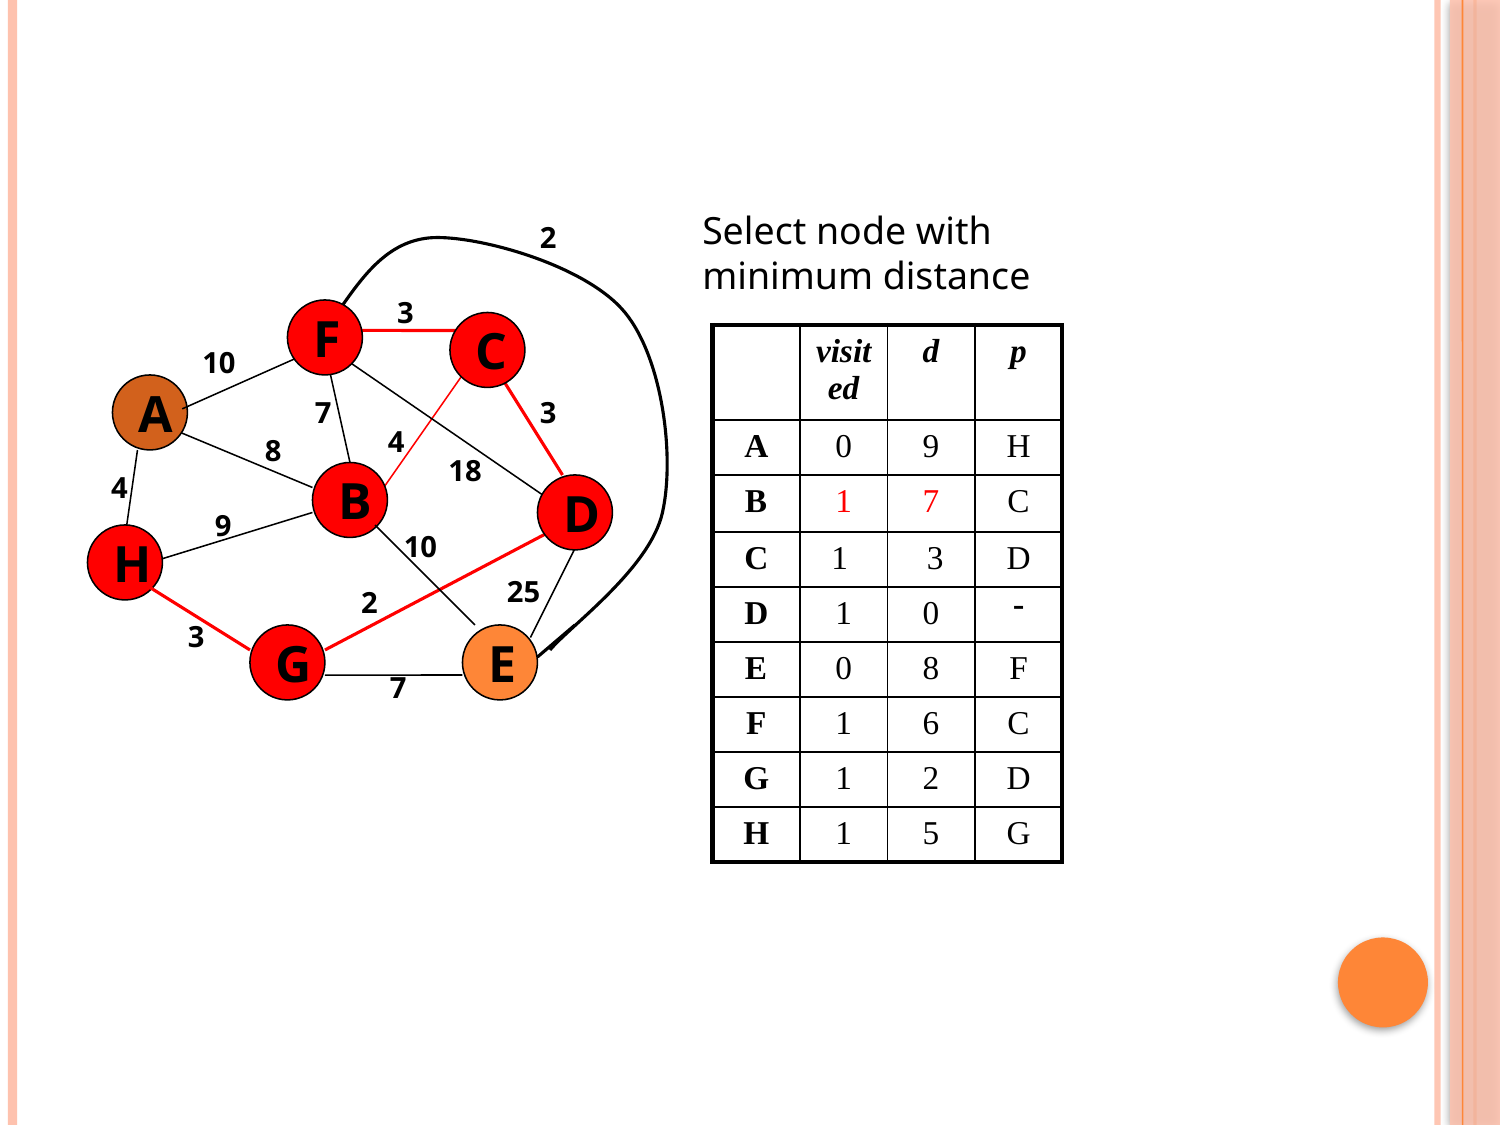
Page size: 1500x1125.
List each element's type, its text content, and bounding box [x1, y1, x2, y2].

text_box 4 [96, 471, 147, 513]
table_cell 1 [801, 808, 887, 860]
table_cell 1 [801, 753, 887, 806]
table_cell 7 [888, 476, 974, 531]
table_cell F [976, 643, 1060, 696]
table_header p [976, 327, 1060, 419]
table_header d [888, 327, 974, 419]
table_cell 2 [888, 753, 974, 806]
text_box 10 [388, 521, 468, 571]
table_cell C [976, 476, 1060, 531]
text_box 25 [492, 565, 571, 616]
text_box 18 [433, 444, 511, 495]
text_box A [112, 374, 188, 450]
table_cell F [715, 698, 799, 751]
table_cell 5 [888, 808, 974, 860]
text_box 3 [173, 610, 224, 661]
text_box E [462, 624, 538, 700]
table_cell  [976, 588, 1060, 641]
table_cell G [715, 753, 799, 806]
table_cell 1 [801, 698, 887, 751]
text_box 7 [300, 387, 350, 438]
table_cell 0 [888, 588, 974, 641]
text_box 2 [525, 212, 575, 263]
table_cell A [715, 421, 799, 474]
table_cell D [976, 533, 1060, 586]
table_cell 8 [888, 643, 974, 696]
text_box 9 [200, 499, 250, 550]
text_box F [287, 299, 363, 375]
text_box 8 [249, 424, 300, 475]
text_box H [87, 524, 163, 600]
text_box [343, 237, 668, 651]
table_cell C [976, 698, 1060, 751]
table_cell E [715, 643, 799, 696]
table_cell 1 [801, 588, 887, 641]
table_cell 1 [801, 476, 887, 531]
text_box 2 [346, 576, 397, 627]
table_cell 6 [888, 698, 974, 751]
table_cell D [976, 753, 1060, 806]
table_cell G [976, 808, 1060, 860]
text_box 3 [382, 287, 433, 338]
text_box D [537, 474, 613, 550]
table_cell H [976, 421, 1060, 474]
table_cell D [715, 588, 799, 641]
table_cell 0 [801, 643, 887, 696]
table_cell 1 [801, 533, 887, 586]
table_header visited [801, 327, 887, 419]
table_cell C [715, 533, 799, 586]
table_header [715, 327, 799, 419]
text_box C [449, 312, 525, 388]
table_cell 0 [801, 421, 887, 474]
table_cell H [715, 808, 799, 860]
text_box Select node with minimum distance [687, 199, 1163, 305]
table_cell 9 [888, 421, 974, 474]
text_box G [249, 624, 325, 700]
text_box 4 [373, 416, 424, 466]
text_box 3 [525, 387, 575, 438]
table_cell 3 [888, 533, 974, 586]
text_box 7 [375, 662, 425, 713]
text_box 10 [187, 337, 267, 388]
text_box B [312, 462, 388, 538]
text_box [87, 403, 175, 488]
table_cell B [715, 476, 799, 531]
